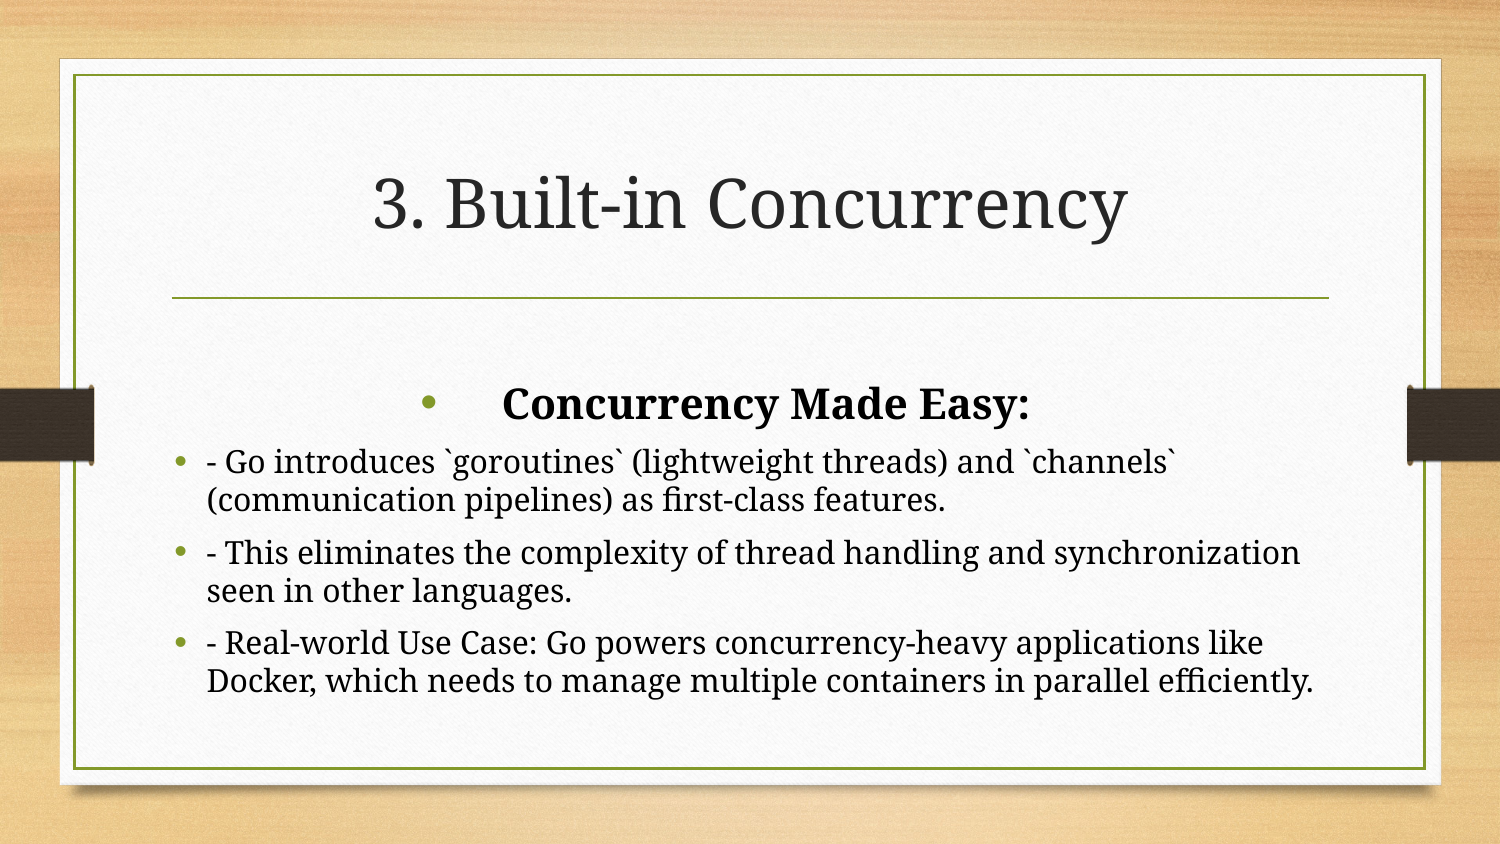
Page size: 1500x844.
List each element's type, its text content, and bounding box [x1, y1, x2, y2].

list Concurrency Made Easy: - Go introduces `goroutines` (lightweight threads) and `channels` (communication pipelines) as first-class features. - This eliminates the complexity of thread handling and synchronization seen in other languages. - Real-world Use Case: Go powers concurrency-heavy applications like Docker, which needs to manage multiple containers in parallel efficiently. [159, 314, 1341, 723]
picture [0, 0, 1500, 844]
title 3. Built-in Concurrency [159, 120, 1341, 282]
